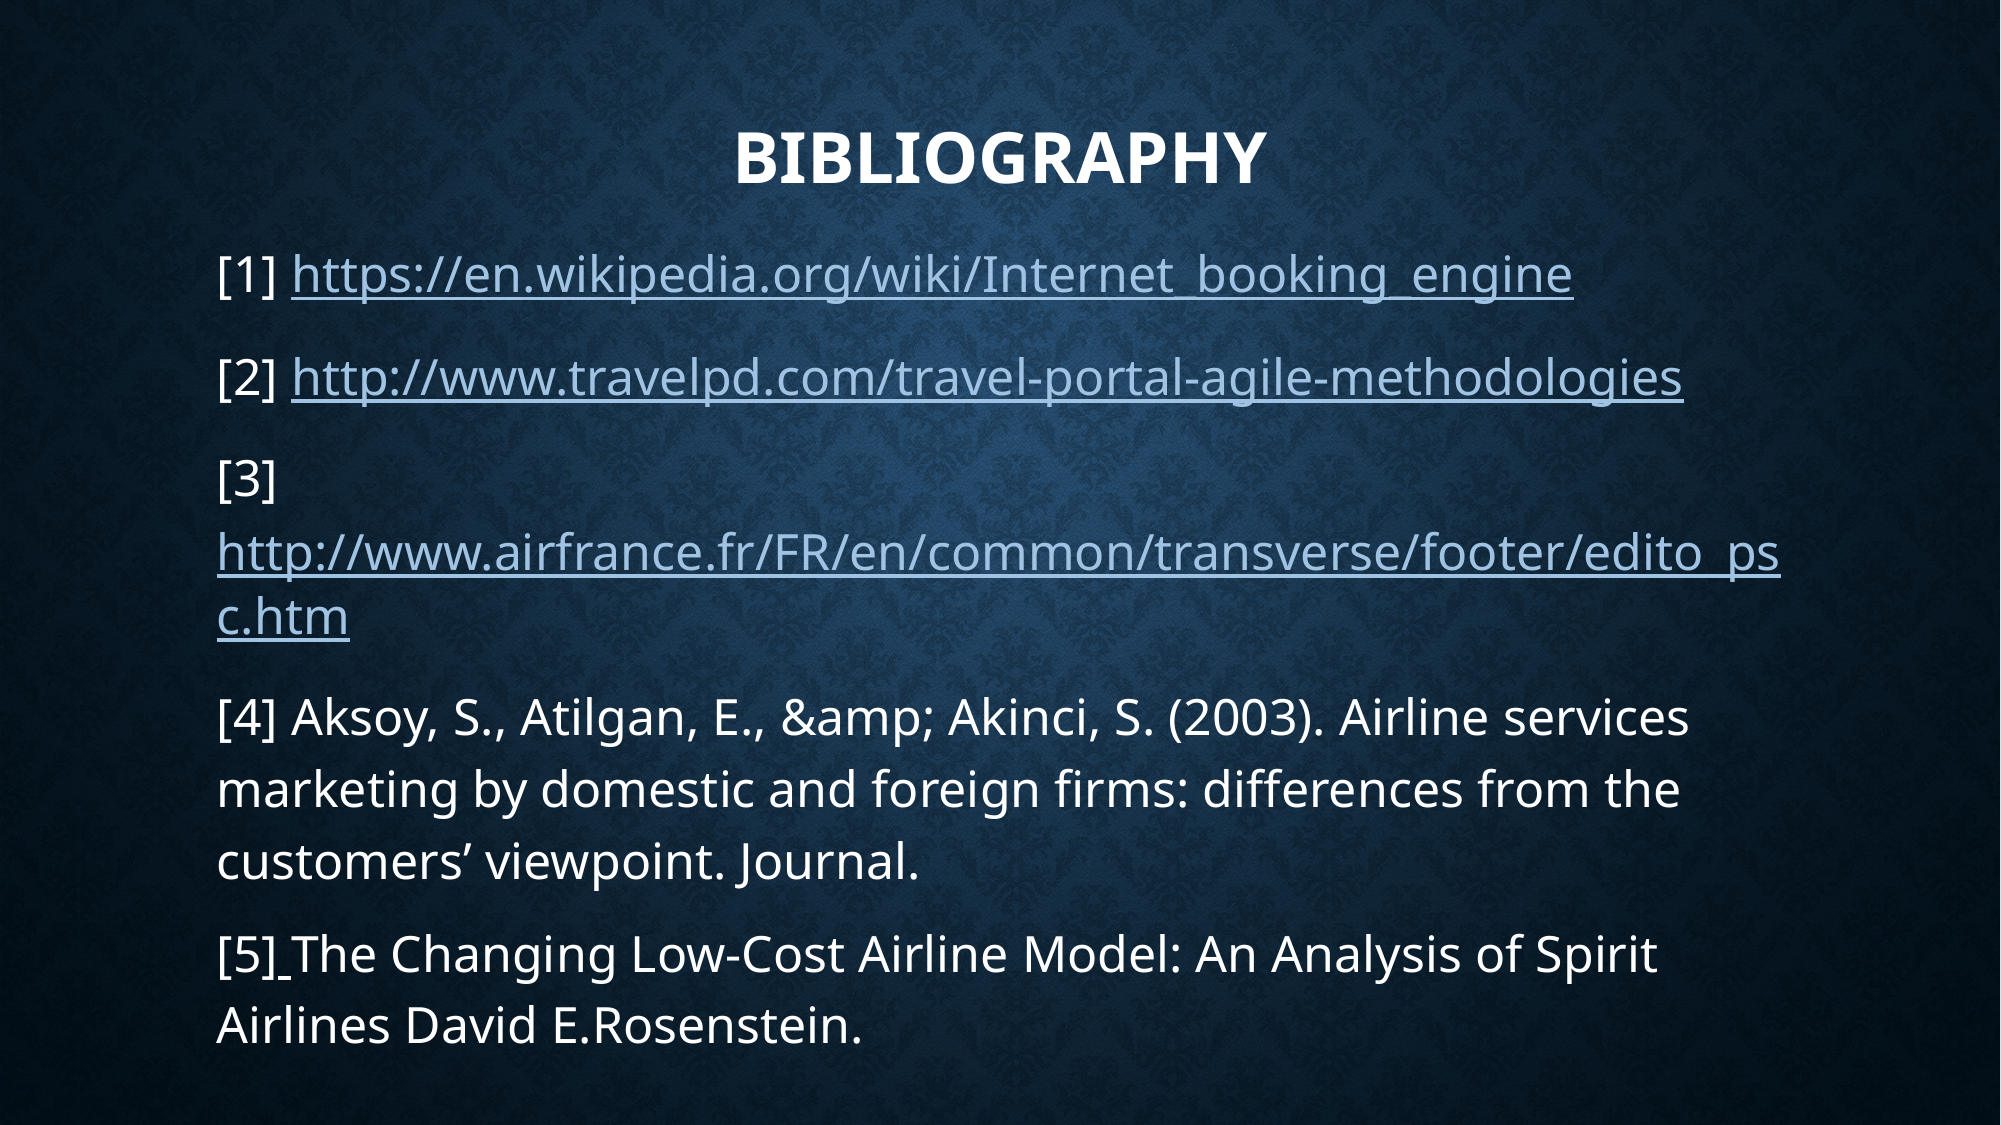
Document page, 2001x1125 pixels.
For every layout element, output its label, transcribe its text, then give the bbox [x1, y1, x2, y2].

list [1] https://en.wikipedia.org/wiki/Internet_booking_engine [2] http://www.travelpd.com/travel-portal-agile-methodologies [3] http://www.airfrance.fr/FR/en/common/transverse/footer/edito_psc.htm [4] Aksoy, S., Atilgan, E., &amp; Akinci, S. (2003). Airline services marketing by domestic and foreign firms: differences from the customers’ viewpoint. Journal. [5] The Changing Low-Cost Airline Model: An Analysis of Spirit Airlines David E.Rosenstein. [201, 221, 1799, 1020]
title bibliography [201, 107, 1799, 207]
